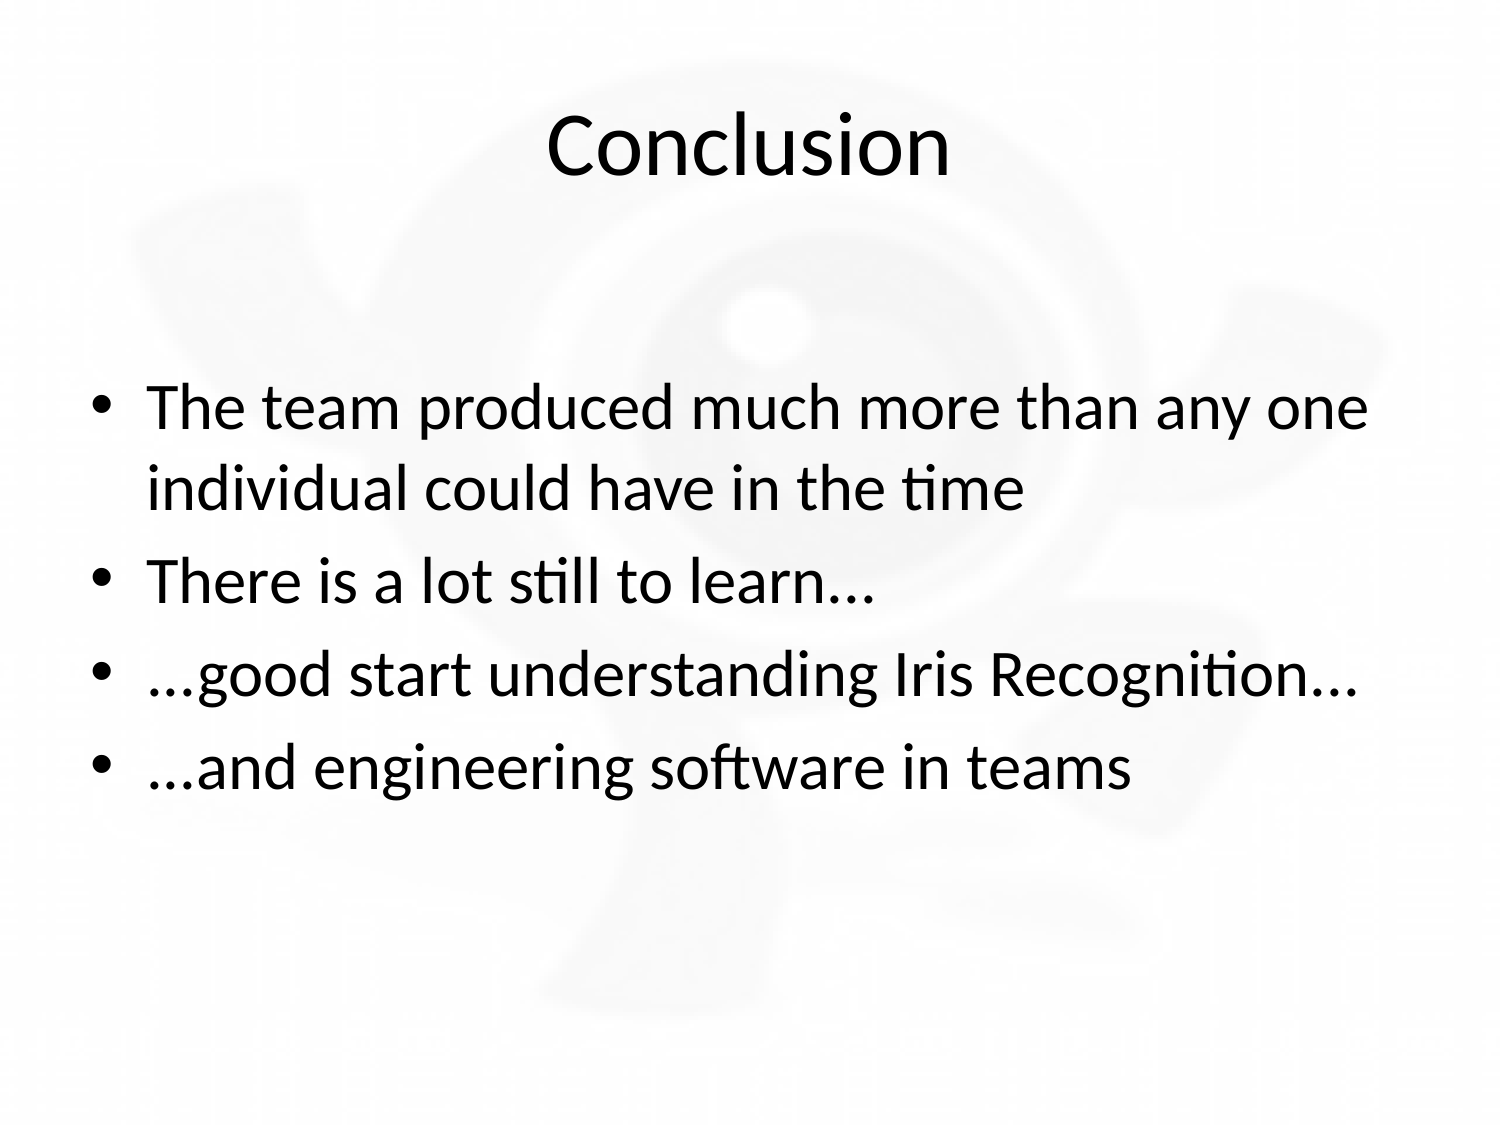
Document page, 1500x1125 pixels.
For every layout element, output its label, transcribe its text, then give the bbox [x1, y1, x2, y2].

title Conclusion [75, 45, 1425, 233]
list The team produced much more than any one individual could have in the time There is a lot still to learn... ...good start understanding Iris Recognition... ...and engineering software in teams [75, 262, 1425, 1005]
